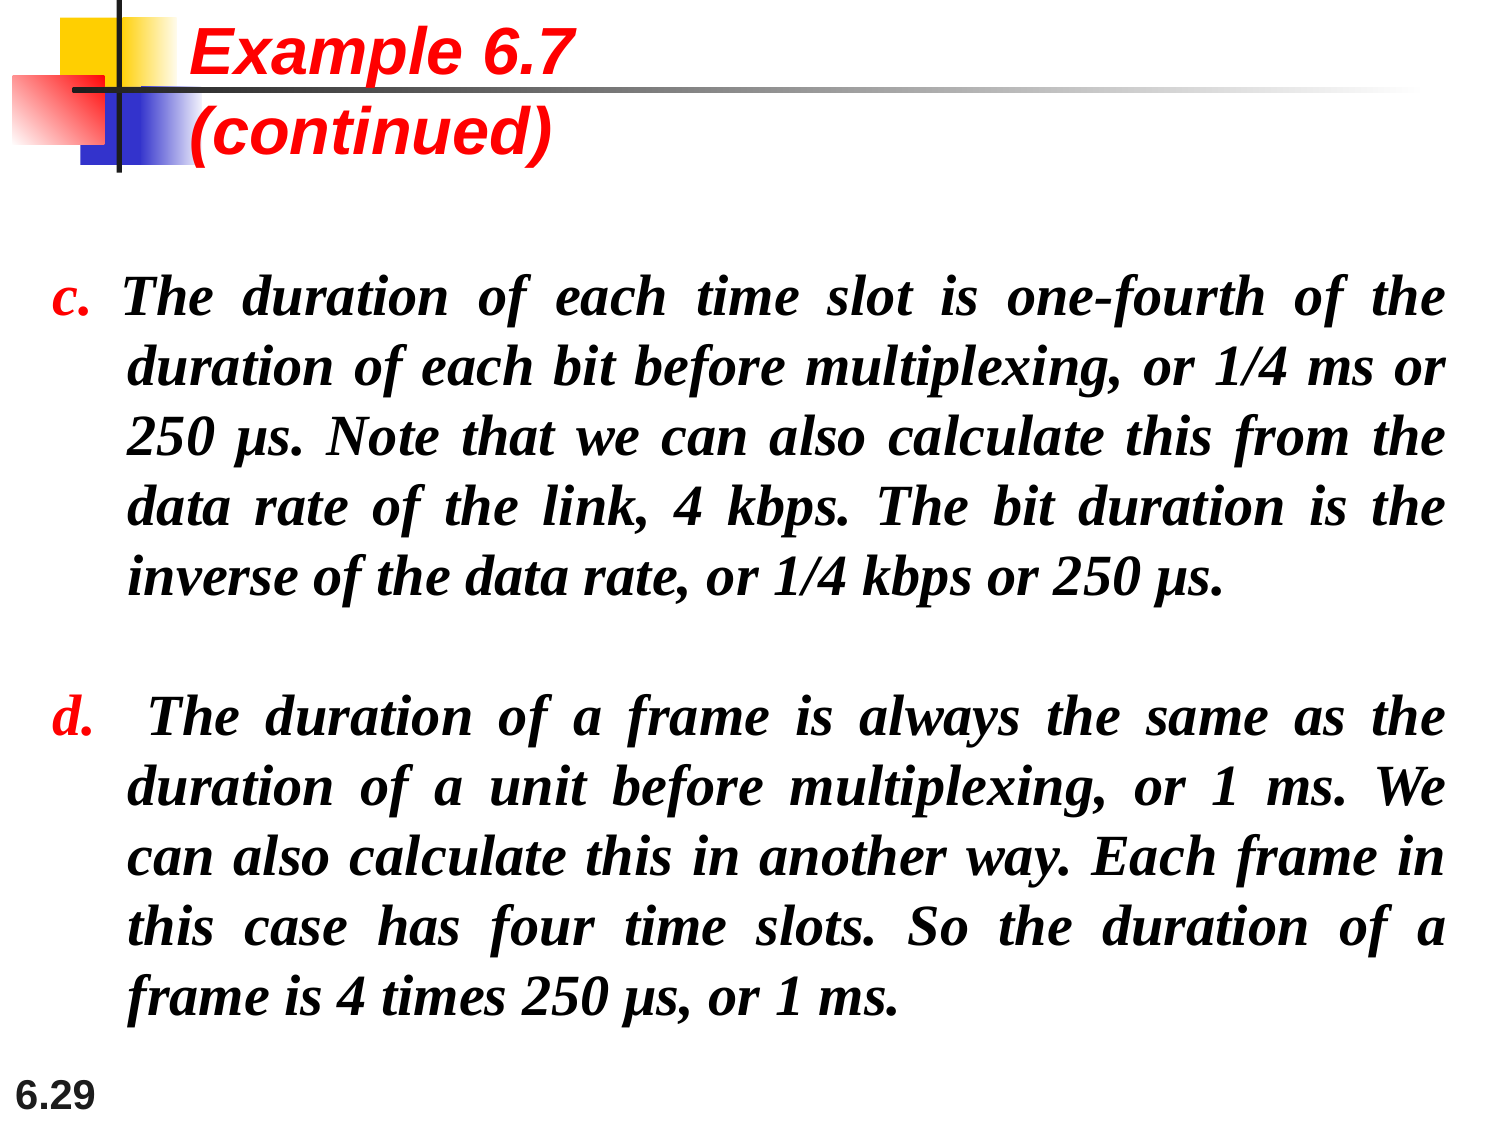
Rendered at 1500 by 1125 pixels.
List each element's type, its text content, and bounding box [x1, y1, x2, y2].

text_box c. The duration of each time slot is one-fourth of the duration of each bit before multiplexing, or 1/4 ms or 250 μs. Note that we can also calculate this from the data rate of the link, 4 kbps. The bit duration is the inverse of the data rate, or 1/4 kbps or 250 μs. d. The duration of a frame is always the same as the duration of a unit before multiplexing, or 1 ms. We can also calculate this in another way. Each frame in this case has four time slots. So the duration of a frame is 4 times 250 μs, or 1 ms. [37, 249, 1463, 1035]
text_box [141, 93, 174, 165]
text_box [12, 75, 105, 145]
text_box [116, 0, 122, 87]
text_box [116, 93, 122, 173]
text_box [60, 17, 116, 86]
text_box [80, 93, 116, 165]
text_box [971, 87, 1423, 93]
text_box 6.29 [0, 1049, 313, 1125]
text_box [122, 17, 174, 86]
text_box Example 6.7 (continued) [174, 0, 971, 175]
text_box [122, 93, 141, 165]
text_box [72, 87, 174, 93]
